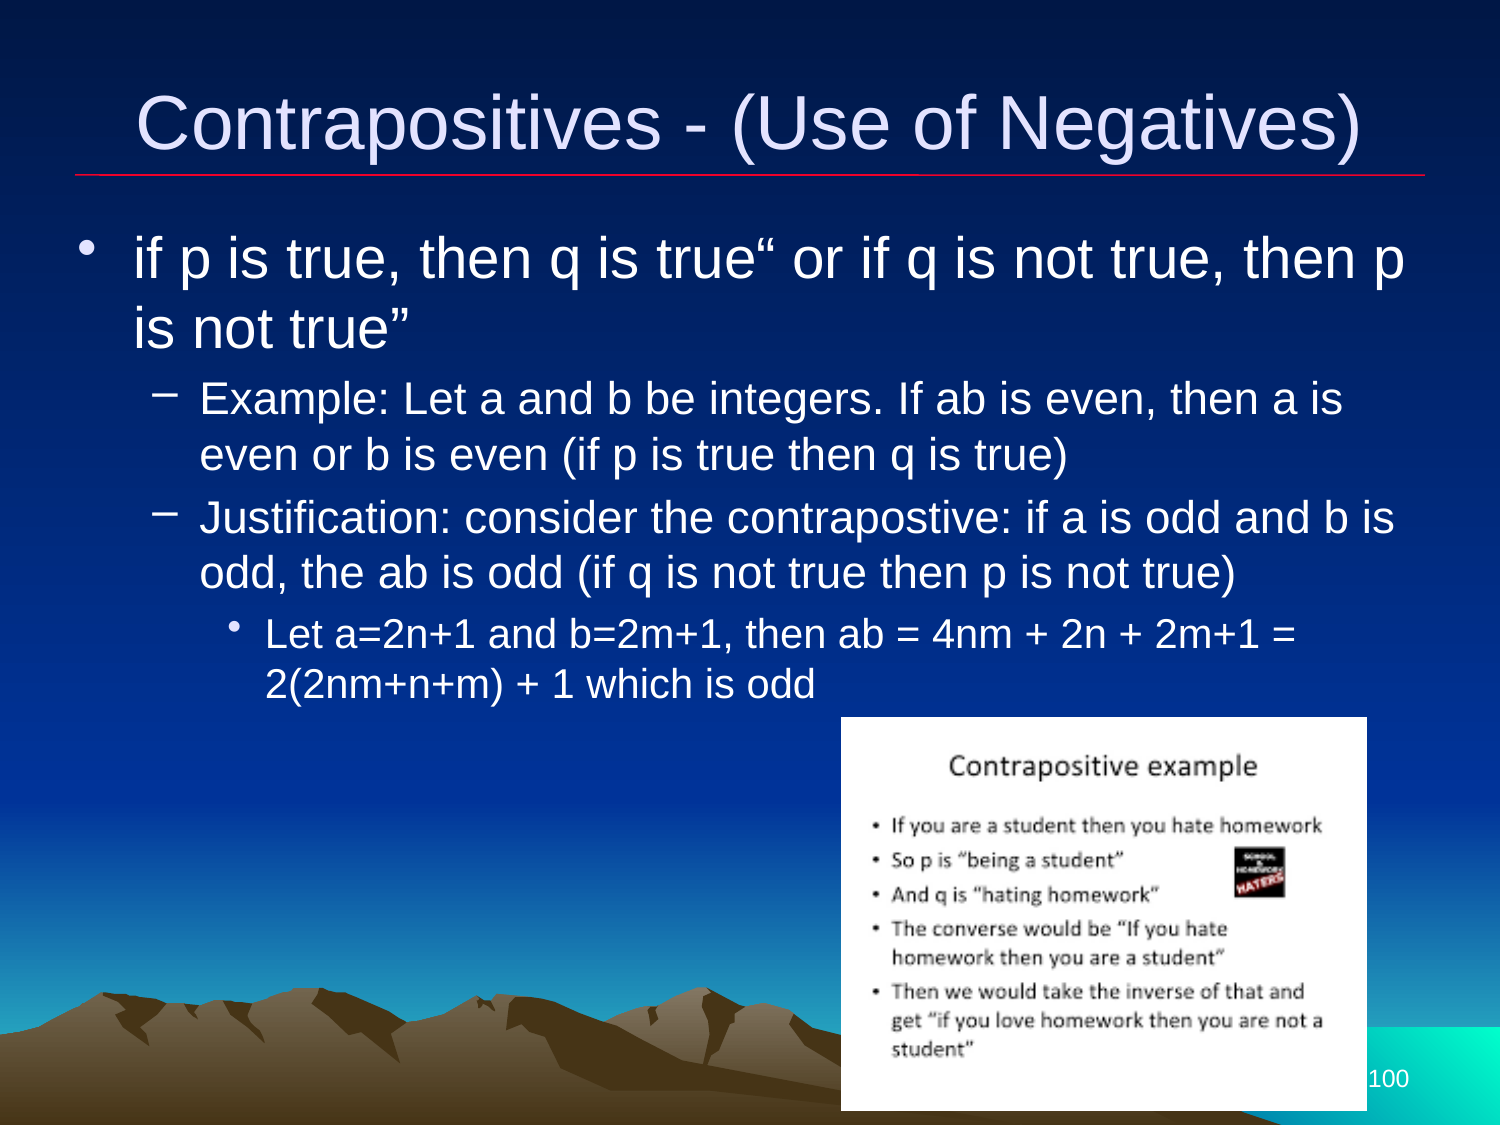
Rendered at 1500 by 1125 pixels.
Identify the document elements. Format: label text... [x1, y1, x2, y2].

slide_number 100 [1373, 1024, 1426, 1101]
list if p is true, then q is true“ or if q is not true, then p is not true” Example: Let a and b be integers. If ab is even, then a is even or b is even (if p is true then q is true) Justification: consider the contrapostive: if a is odd and b is odd, the ab is odd (if q is not true then p is not true) Let a=2n+1 and b=2m+1, then ab = 4nm + 2n + 2m+1 = 2(2nm+n+m) + 1 which is odd [62, 212, 1438, 976]
title Contrapositives - (Use of Negatives) [74, 24, 1426, 212]
picture [841, 717, 1367, 1112]
